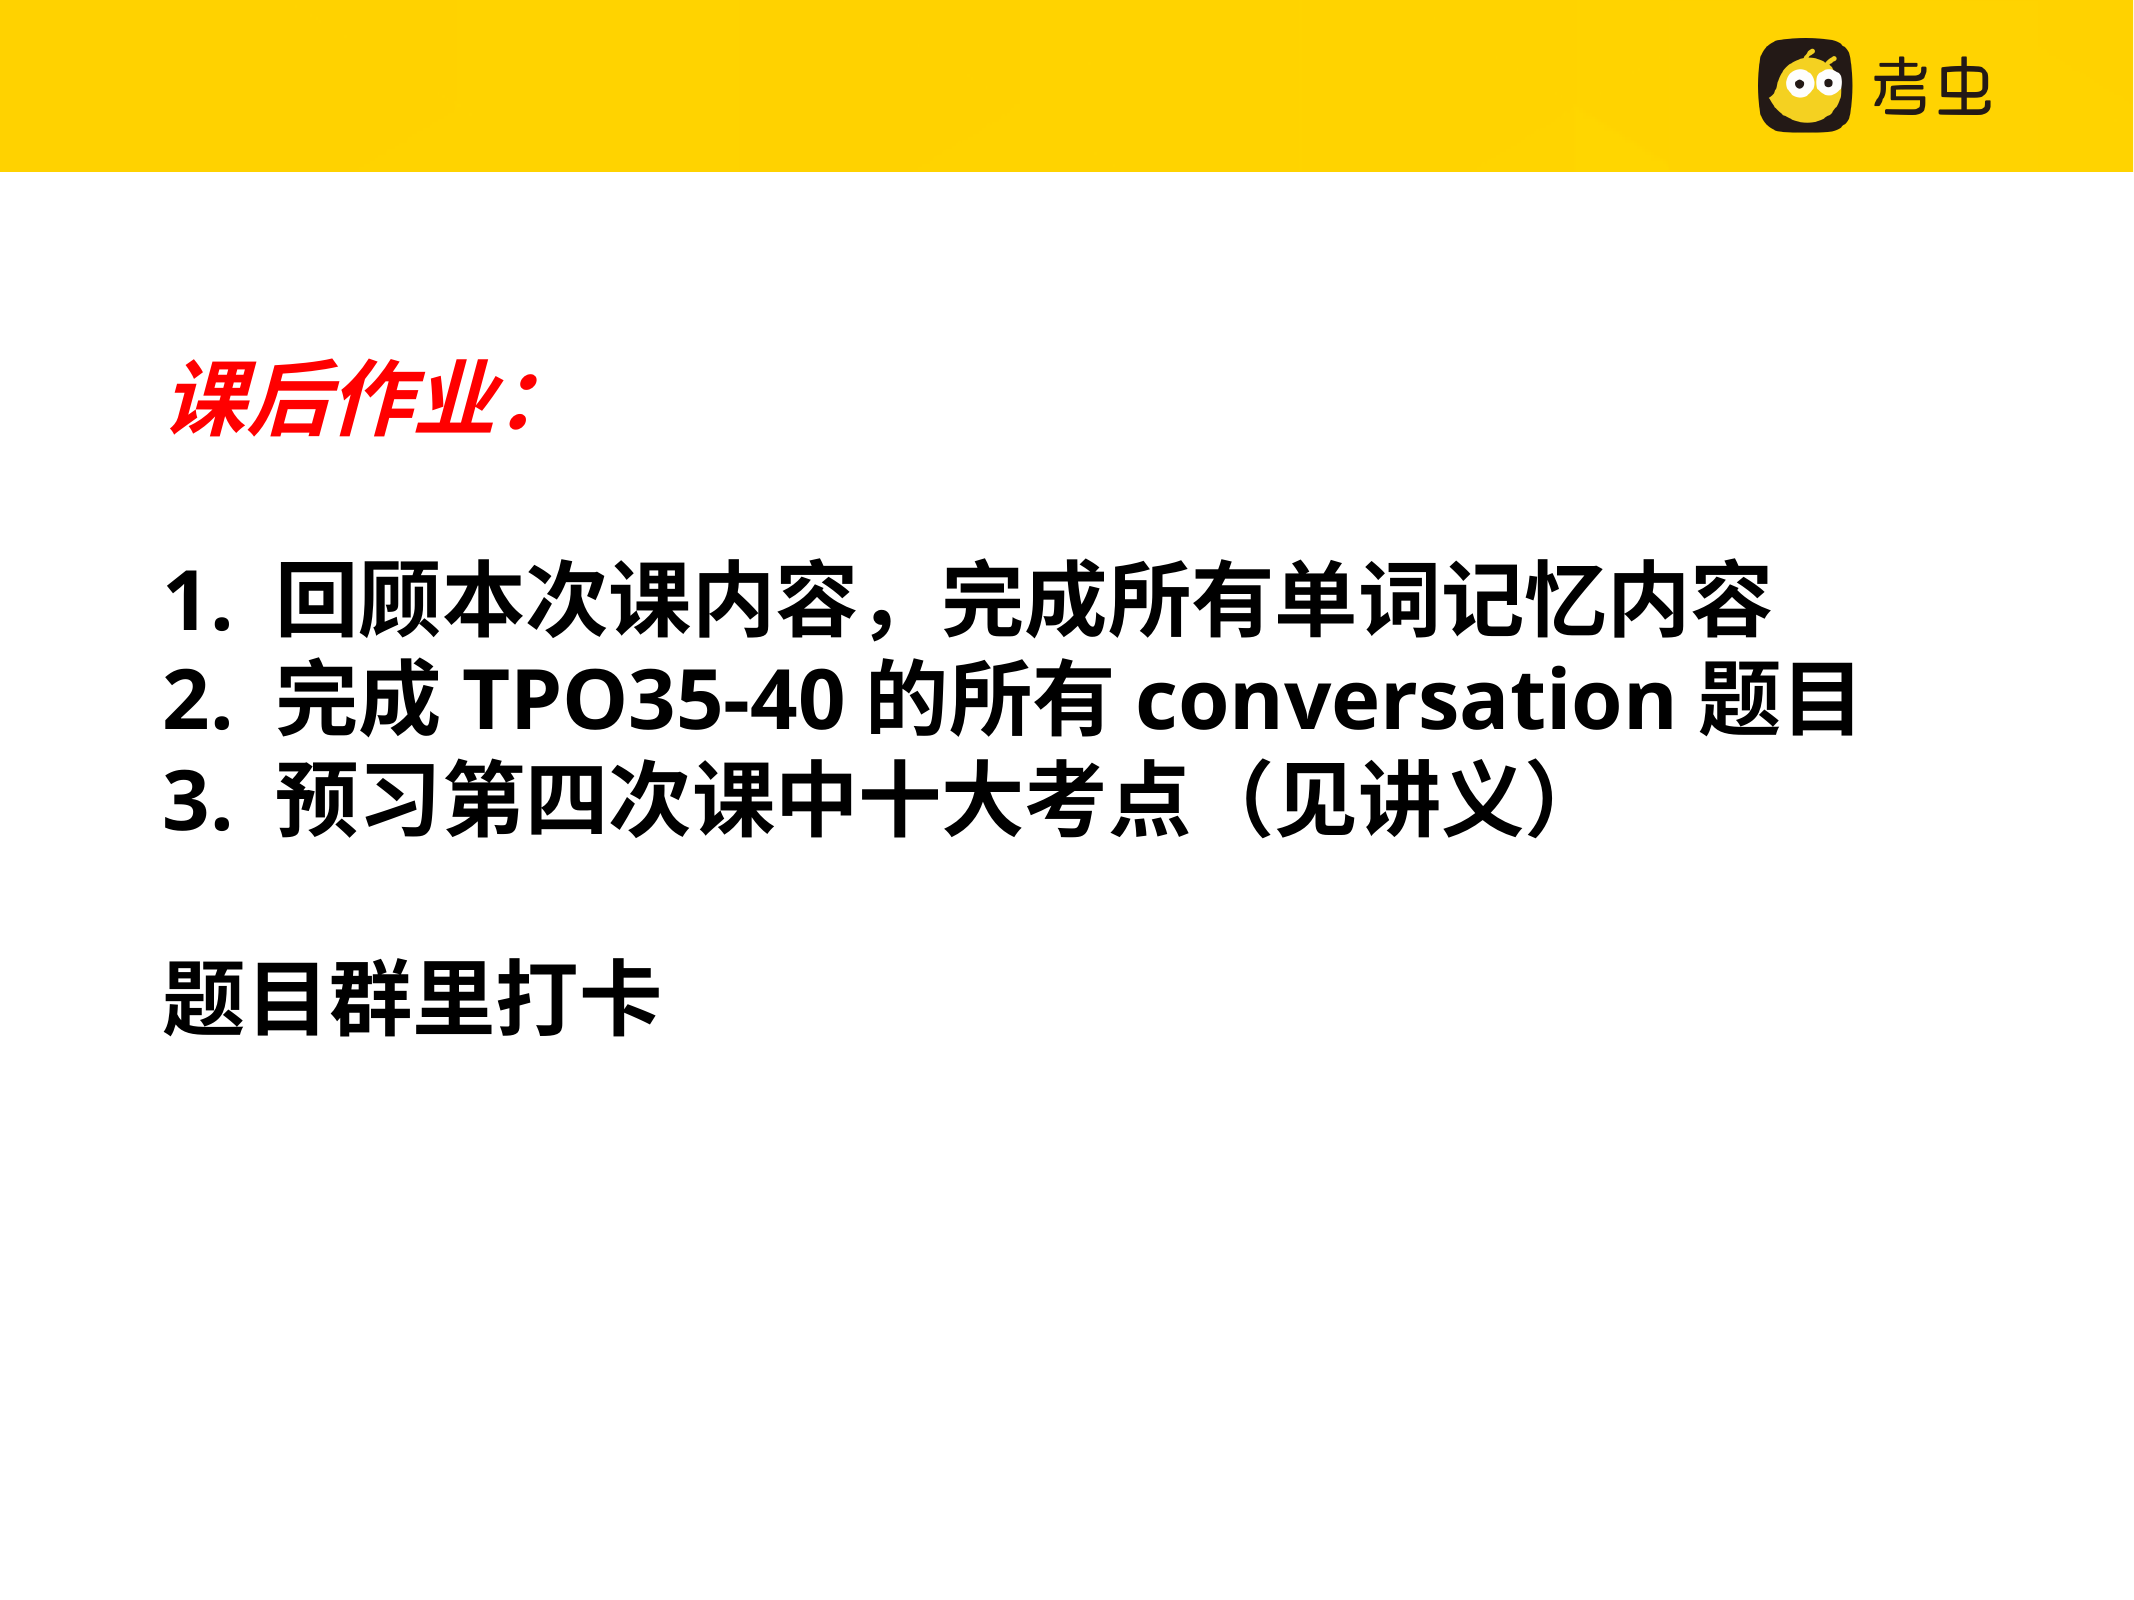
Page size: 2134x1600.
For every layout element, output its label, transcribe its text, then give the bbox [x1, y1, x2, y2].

list 课后作业： 1. 回顾本次课内容，完成所有单词记忆内容 2. 完成TPO35-40的所有conversation题目 3. 预习第四次课中十大考点（见讲义） 题目群里打卡 [154, 337, 1980, 1319]
picture [0, 0, 2134, 172]
picture [1758, 38, 1991, 133]
